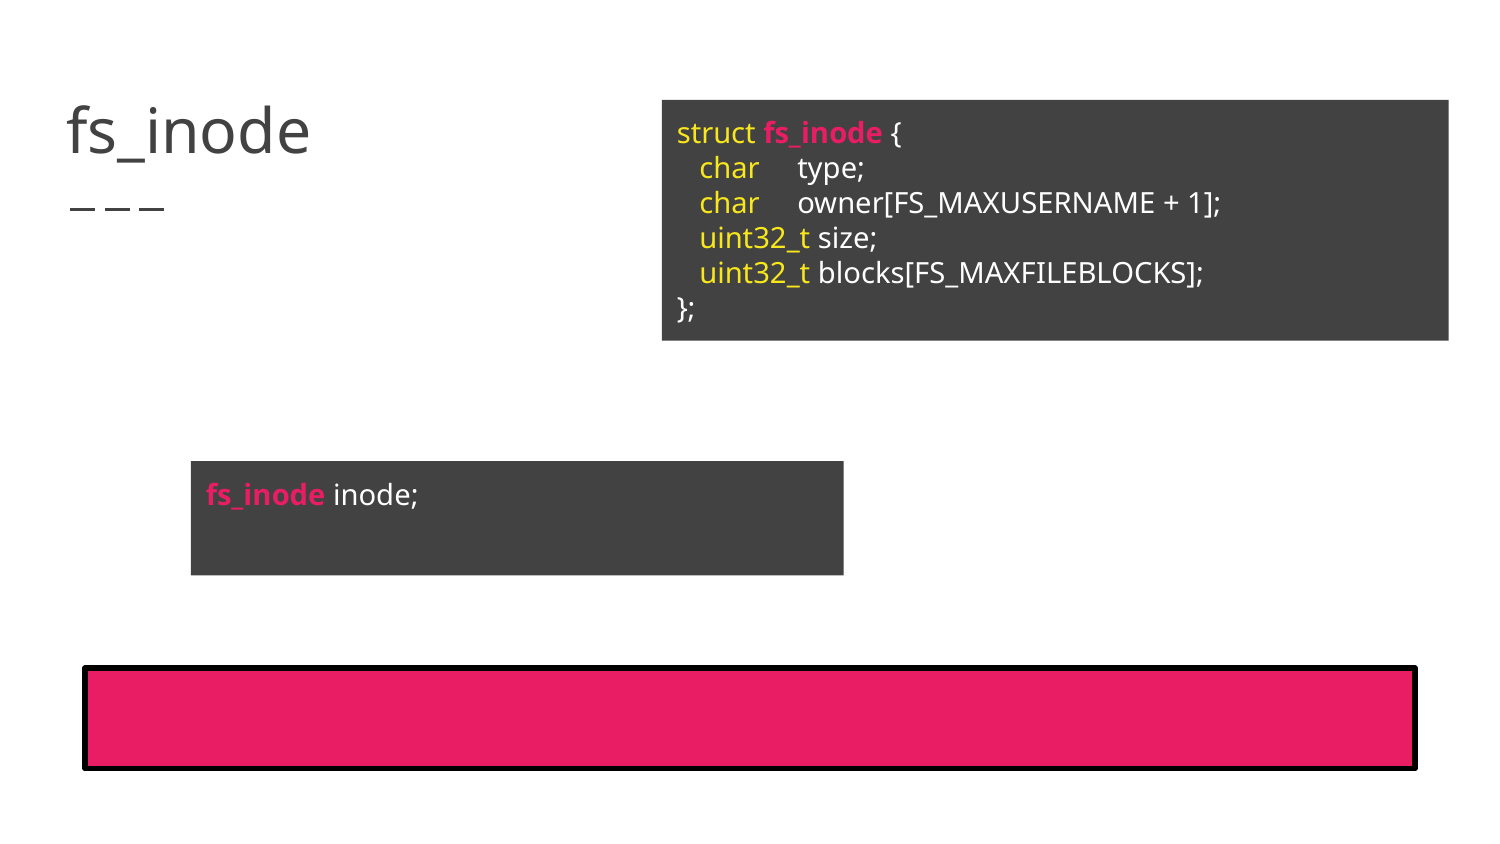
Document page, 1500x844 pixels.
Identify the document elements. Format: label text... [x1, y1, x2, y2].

title fs_inode [51, 61, 1449, 182]
text_box fs_inode inode; [190, 461, 844, 576]
text_box struct fs_inode { char type; char owner[FS_MAXUSERNAME + 1]; uint32_t size; uint32_t blocks[FS_MAXFILEBLOCKS]; }; [661, 99, 1449, 341]
text_box [84, 667, 1416, 769]
